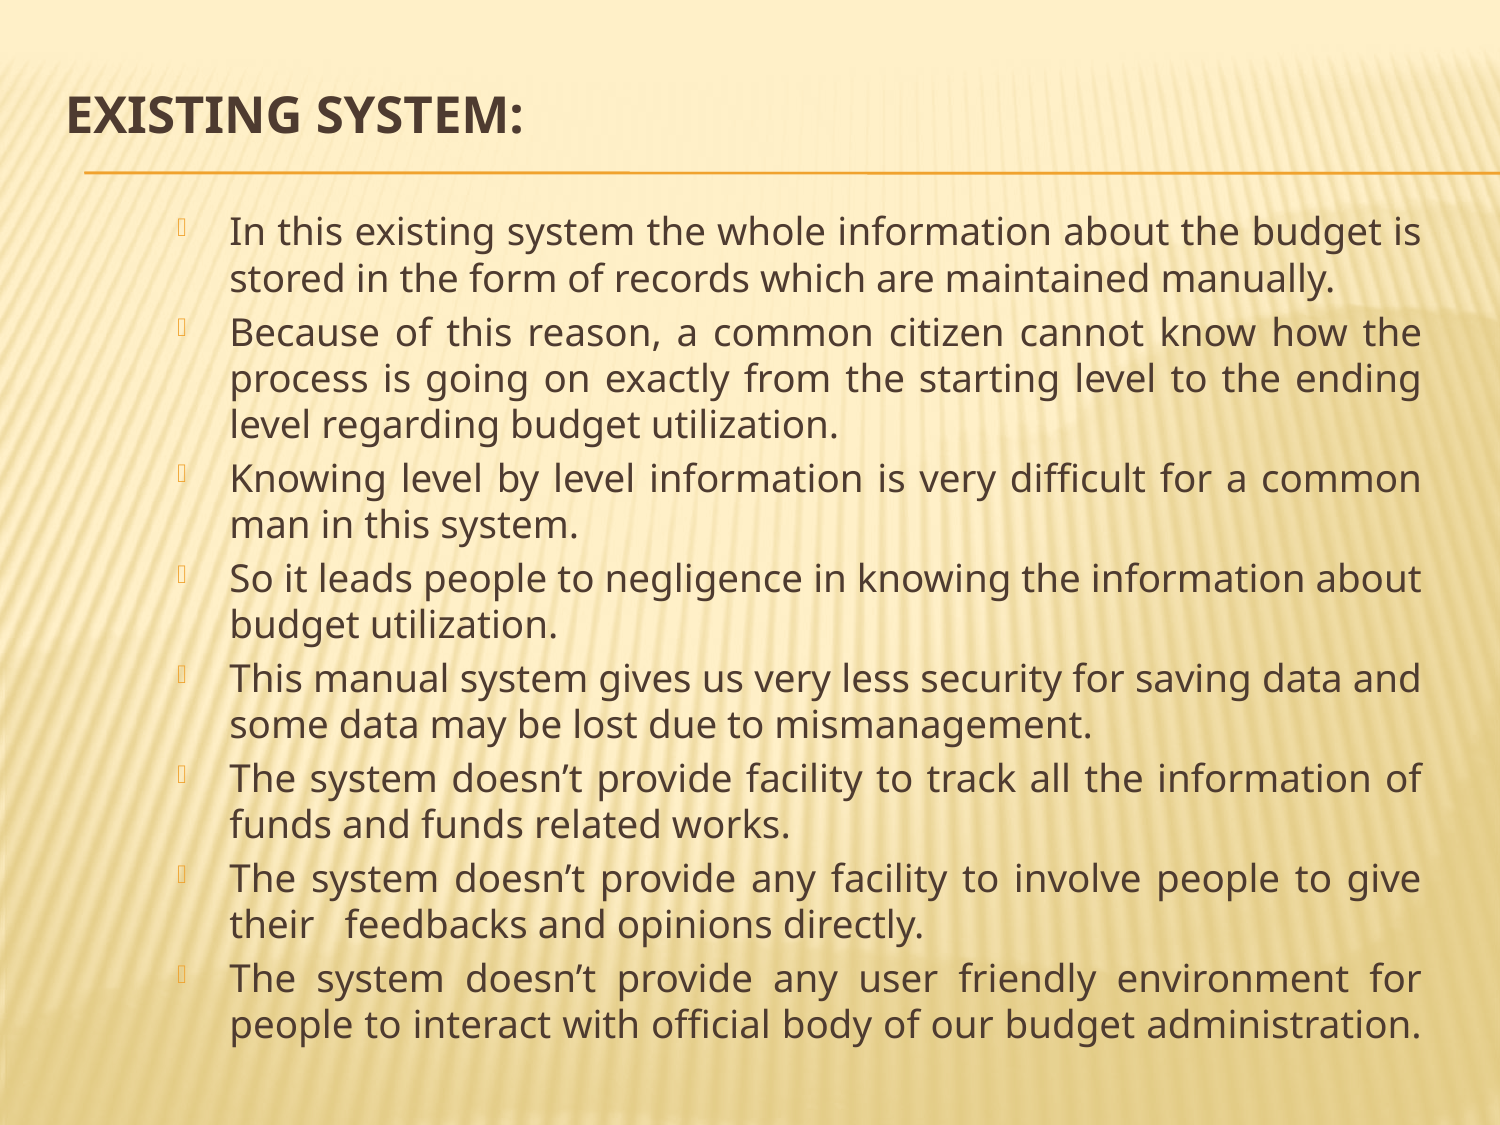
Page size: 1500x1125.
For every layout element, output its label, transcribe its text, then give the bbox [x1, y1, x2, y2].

title Existing System: [50, 75, 1475, 213]
list In this existing system the whole information about the budget is stored in the form of records which are maintained manually. Because of this reason, a common citizen cannot know how the process is going on exactly from the starting level to the ending level regarding budget utilization. Knowing level by level information is very difficult for a common man in this system. So it leads people to negligence in knowing the information about budget utilization. This manual system gives us very less security for saving data and some data may be lost due to mismanagement. The system doesn’t provide facility to track all the information of funds and funds related works. The system doesn’t provide any facility to involve people to give their feedbacks and opinions directly. The system doesn’t provide any user friendly environment for people to interact with official body of our budget administration. [162, 200, 1438, 1088]
